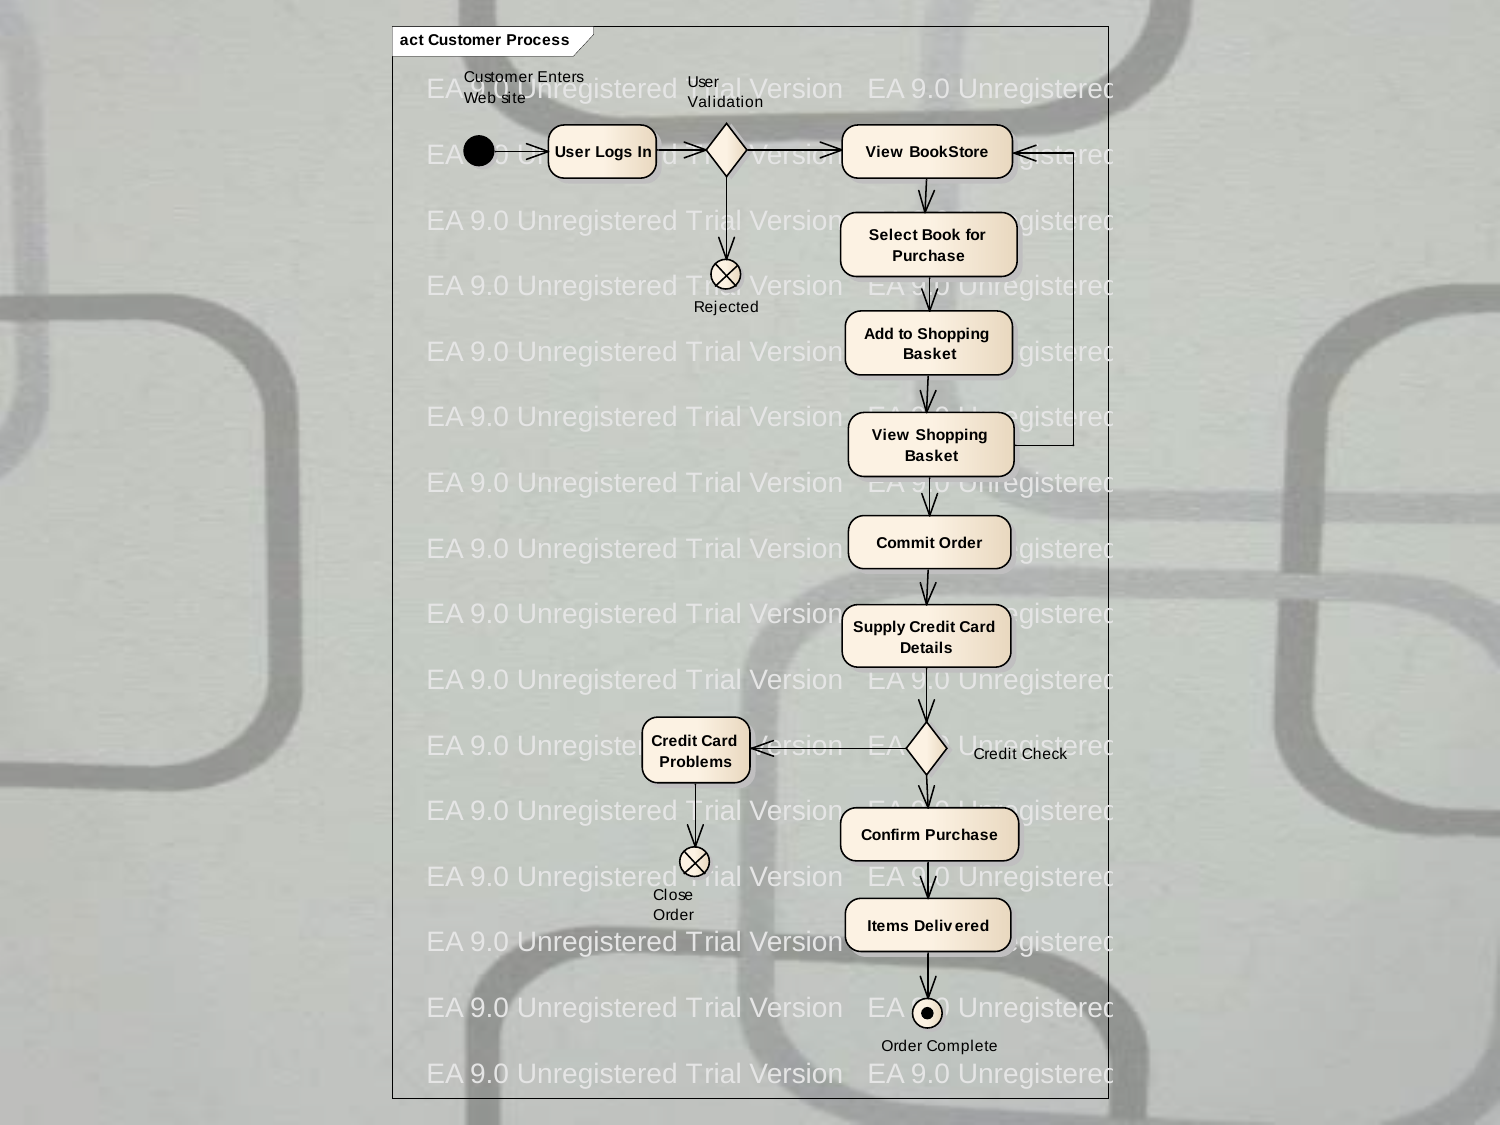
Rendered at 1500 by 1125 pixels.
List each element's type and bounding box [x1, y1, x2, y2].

picture [387, 21, 1113, 1104]
